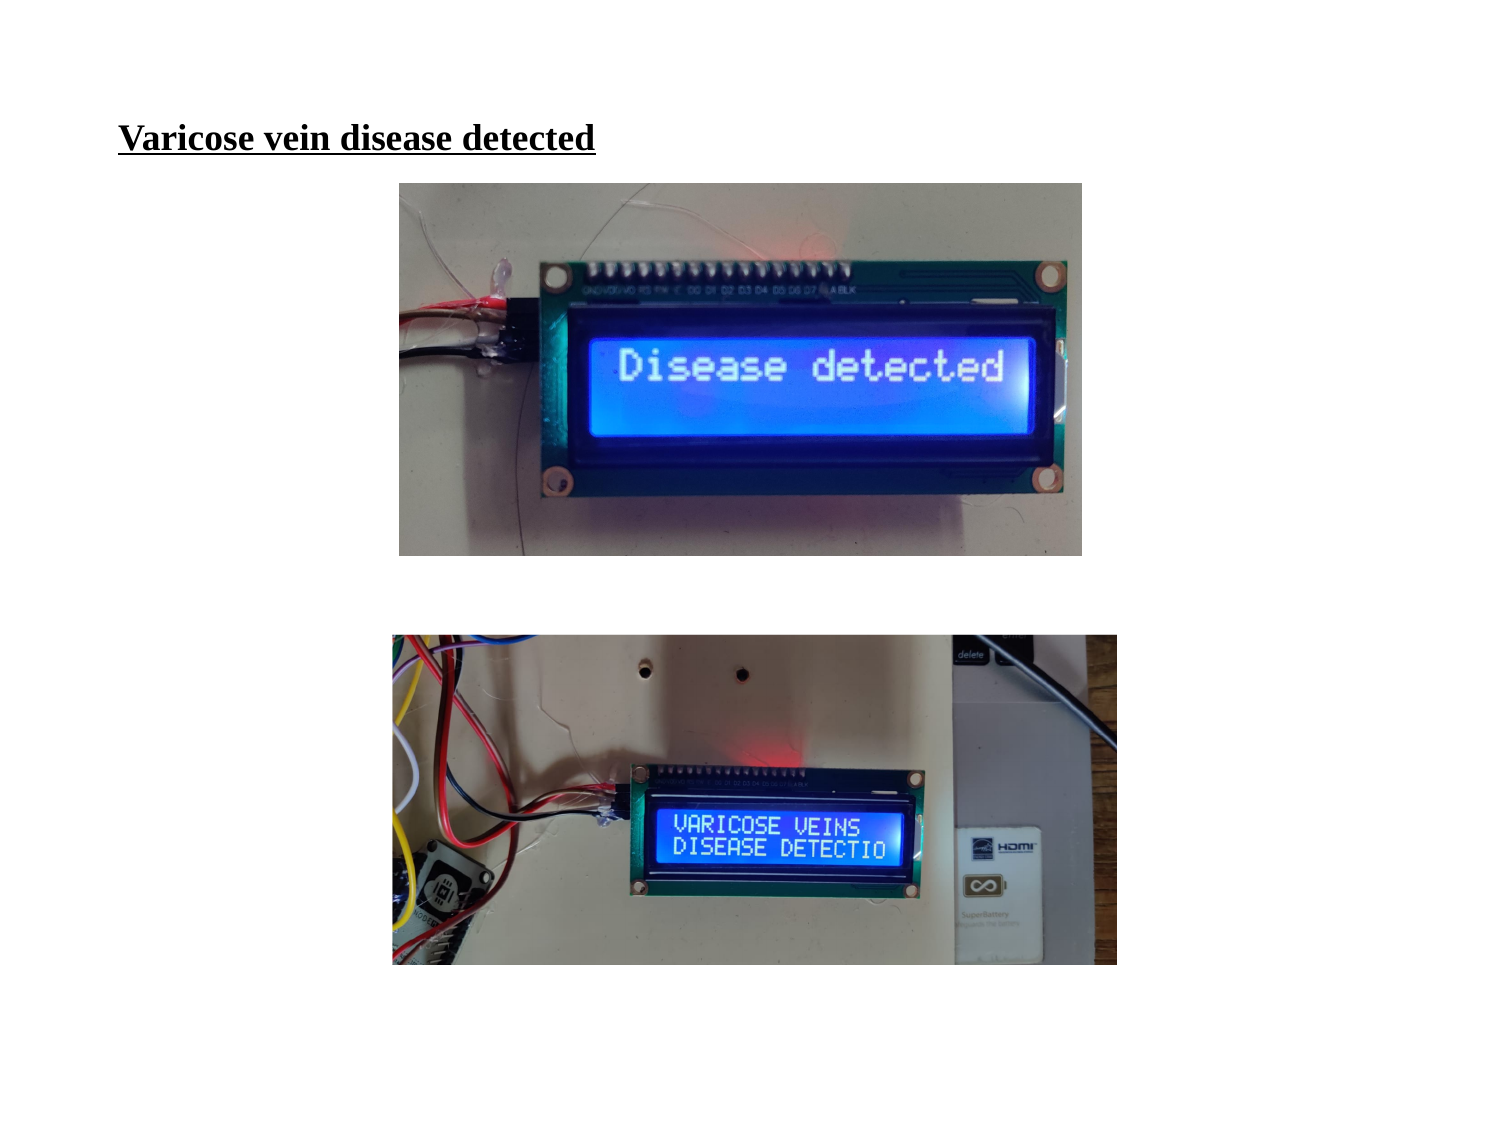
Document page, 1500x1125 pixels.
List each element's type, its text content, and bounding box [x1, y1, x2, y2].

picture [392, 634, 1117, 965]
list Varicose vein disease detected [103, 110, 1397, 1125]
picture [399, 183, 1082, 556]
